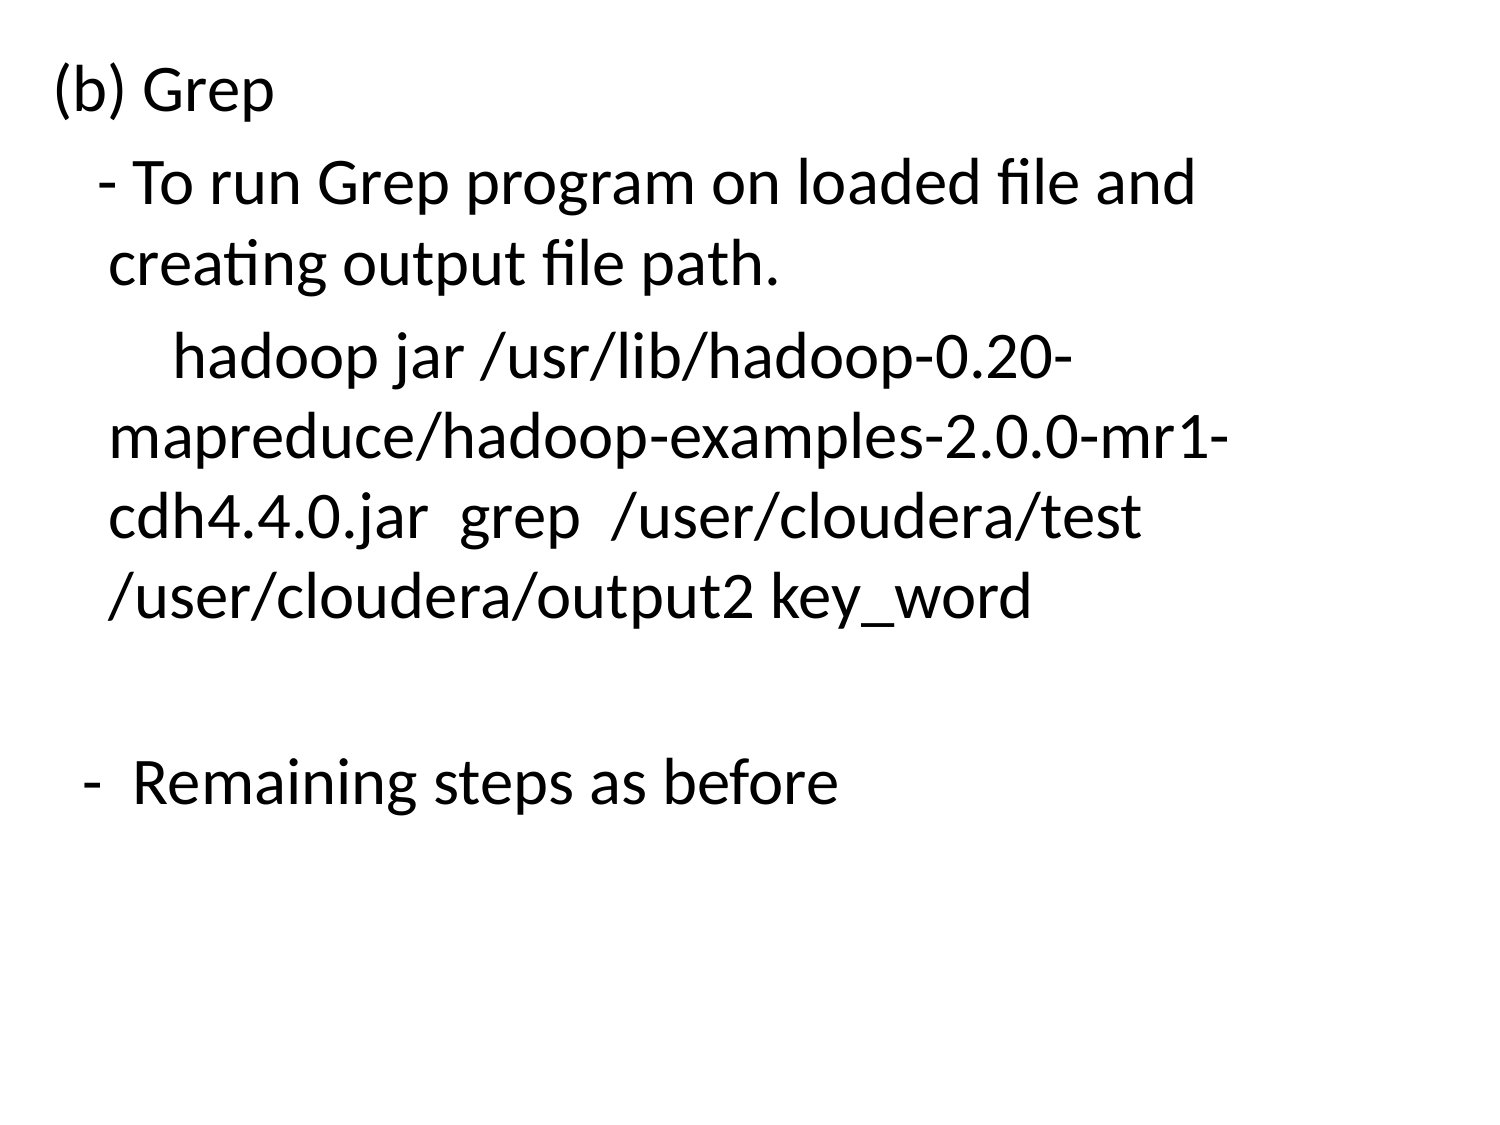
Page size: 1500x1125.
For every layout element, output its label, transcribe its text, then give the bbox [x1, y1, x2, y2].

list (b) Grep - To run Grep program on loaded file and creating output file path. hadoop jar /usr/lib/hadoop-0.20-mapreduce/hadoop-examples-2.0.0-mr1-cdh4.4.0.jar grep /user/cloudera/test /user/cloudera/output2 key_word - Remaining steps as before [37, 37, 1425, 1005]
